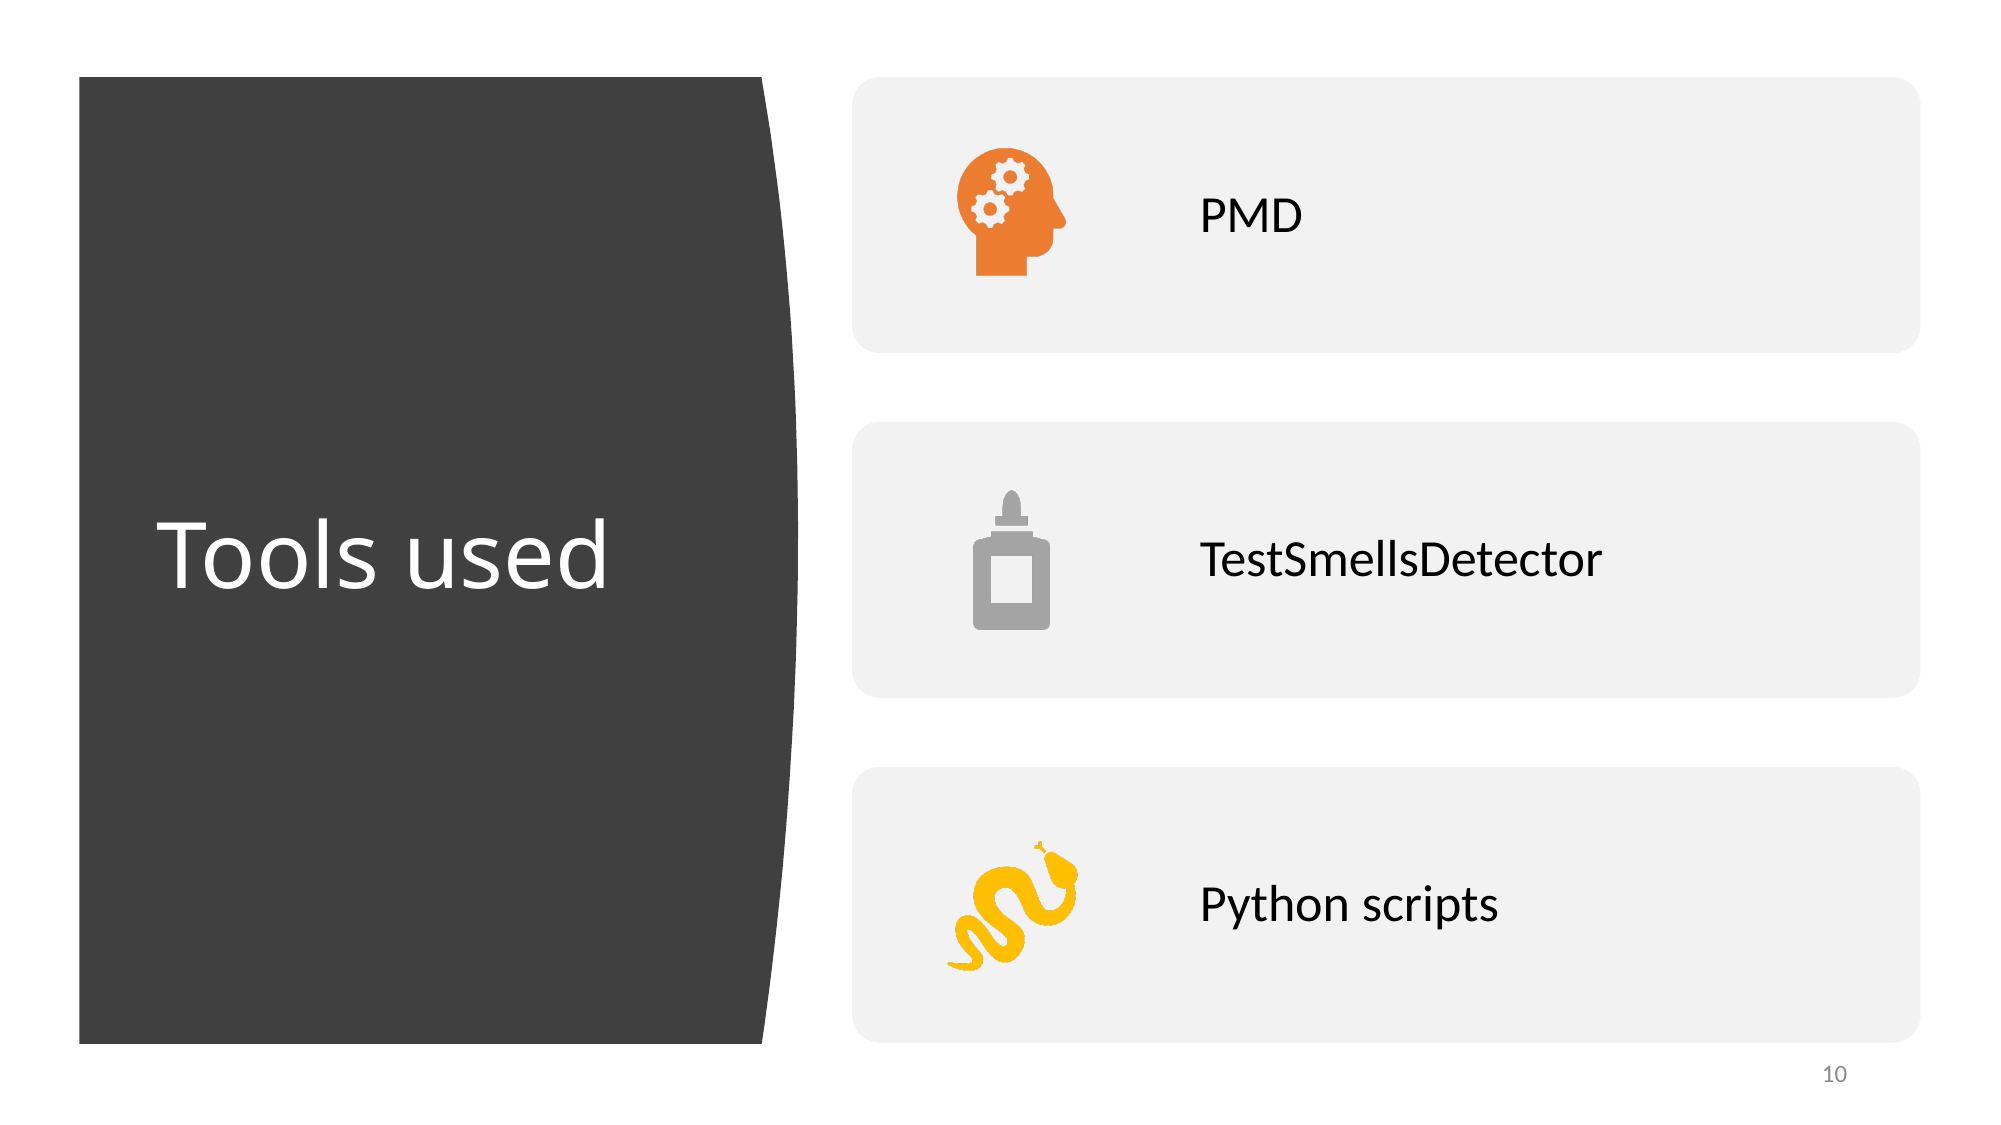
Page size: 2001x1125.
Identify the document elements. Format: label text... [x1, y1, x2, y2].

title Tools used [141, 166, 702, 953]
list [852, 77, 1921, 1043]
text_box [78, 76, 800, 1045]
slide_number 9 [1412, 1043, 1863, 1103]
